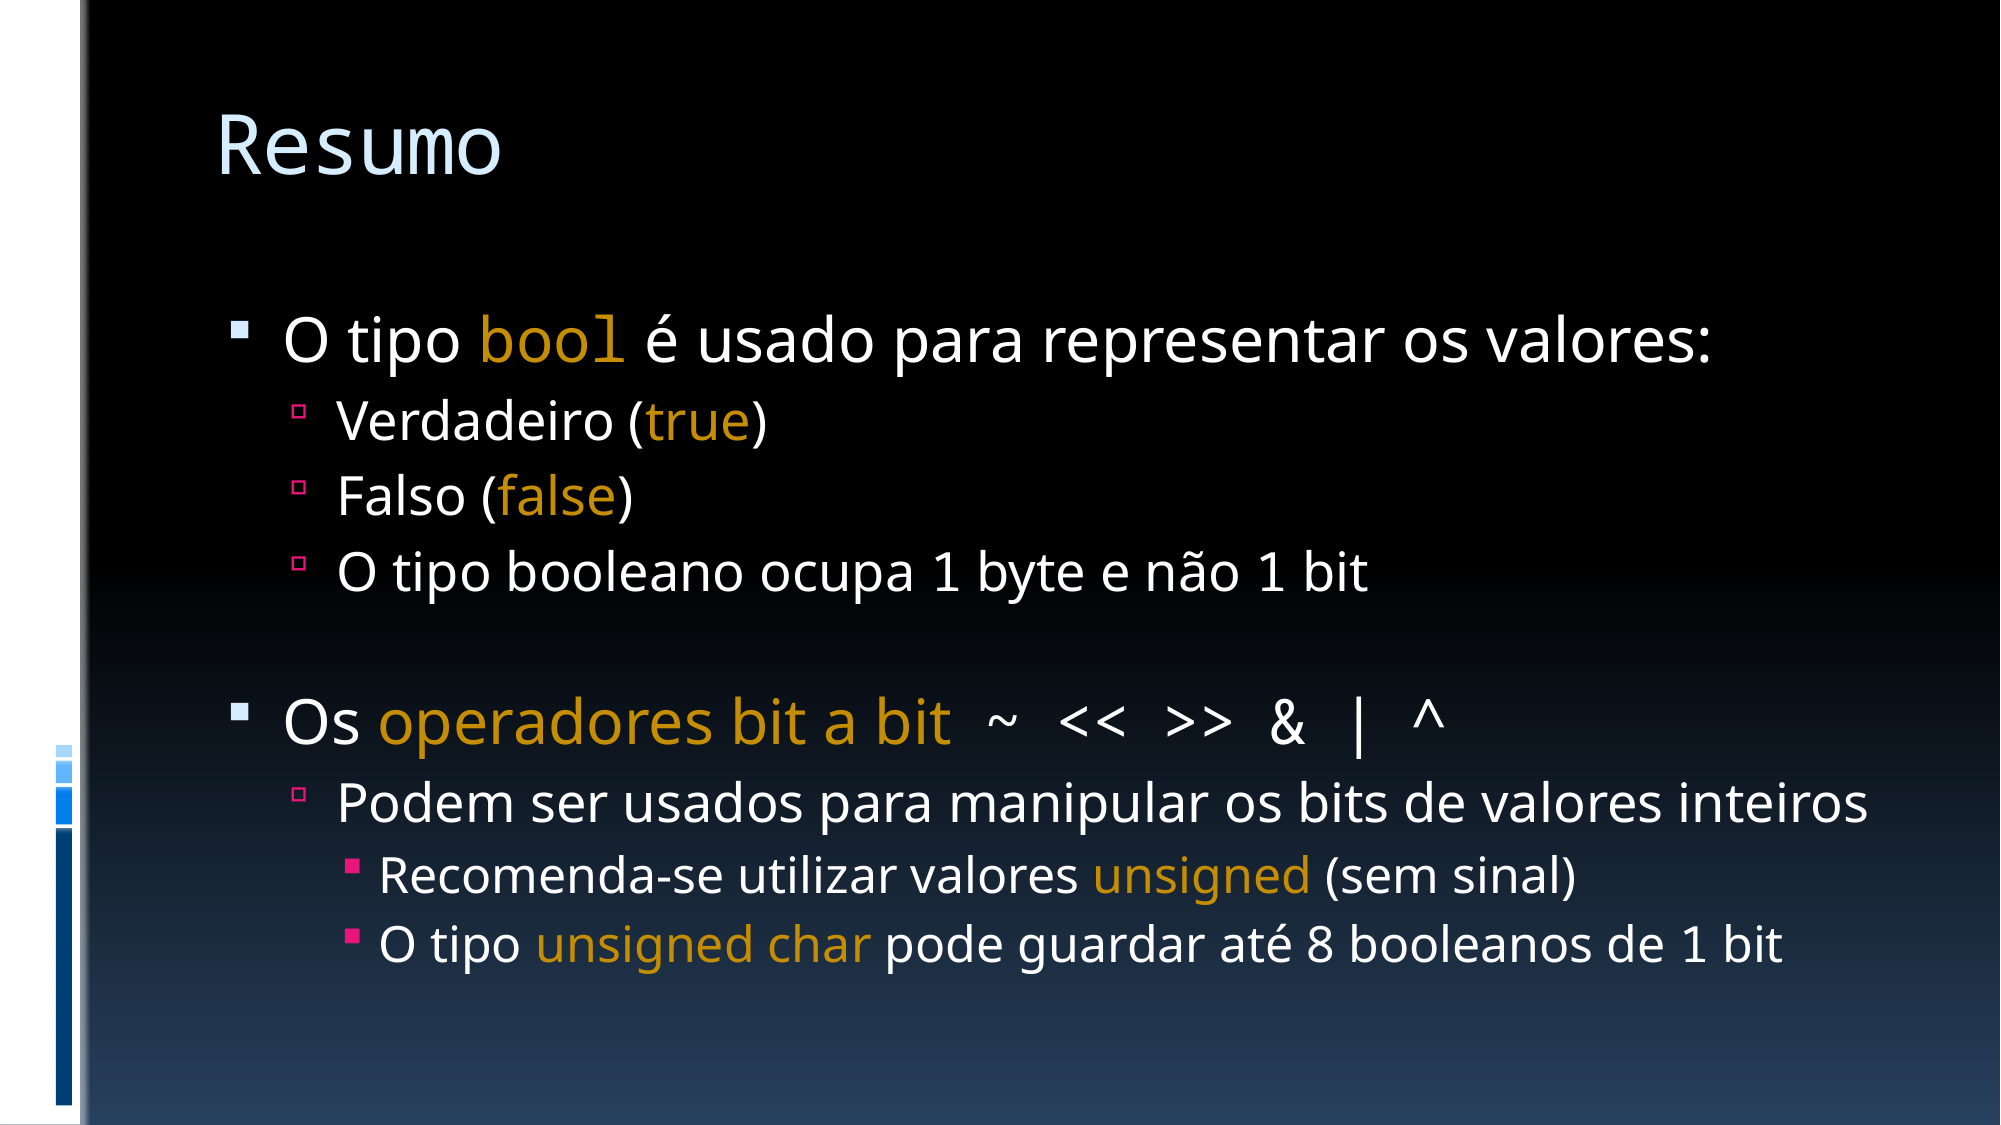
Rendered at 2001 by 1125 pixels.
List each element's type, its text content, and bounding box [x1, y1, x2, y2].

list O tipo bool é usado para representar os valores: Verdadeiro (true) Falso (false) O tipo booleano ocupa 1 byte e não 1 bit Os operadores bit a bit ~ << >> & | ^ Podem ser usados para manipular os bits de valores inteiros Recomenda-se utilizar valores unsigned (sem sinal) O tipo unsigned char pode guardar até 8 booleanos de 1 bit [200, 292, 1900, 1043]
title Resumo [200, 83, 1900, 234]
